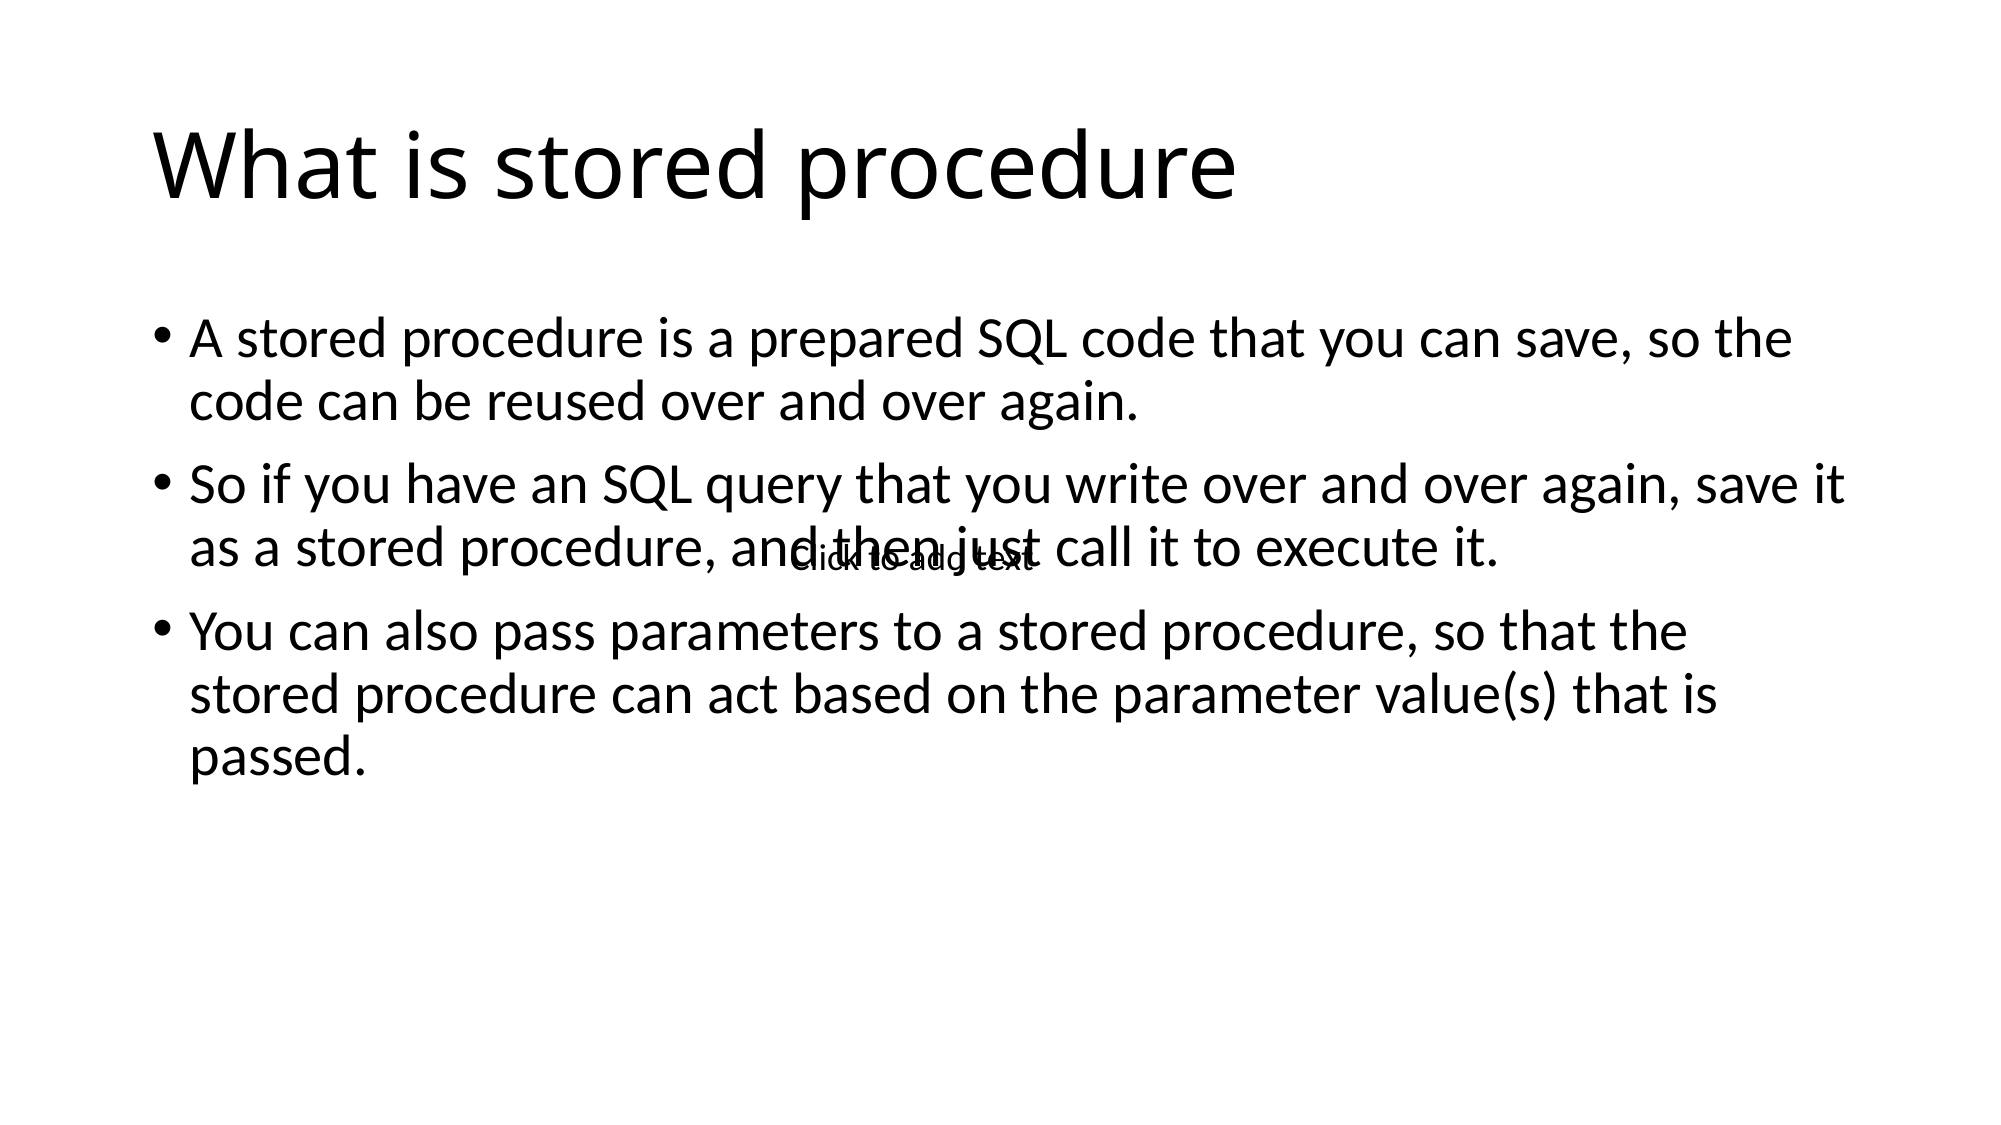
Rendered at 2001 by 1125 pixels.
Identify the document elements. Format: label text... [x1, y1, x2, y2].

title What is stored procedure [137, 59, 1863, 278]
list A stored procedure is a prepared SQL code that you can save, so the code can be reused over and over again. So if you have an SQL query that you write over and over again, save it as a stored procedure, and then just call it to execute it. You can also pass parameters to a stored procedure, so that the stored procedure can act based on the parameter value(s) that is passed. [137, 299, 1863, 1014]
text_box Click to add text [774, 524, 1225, 585]
